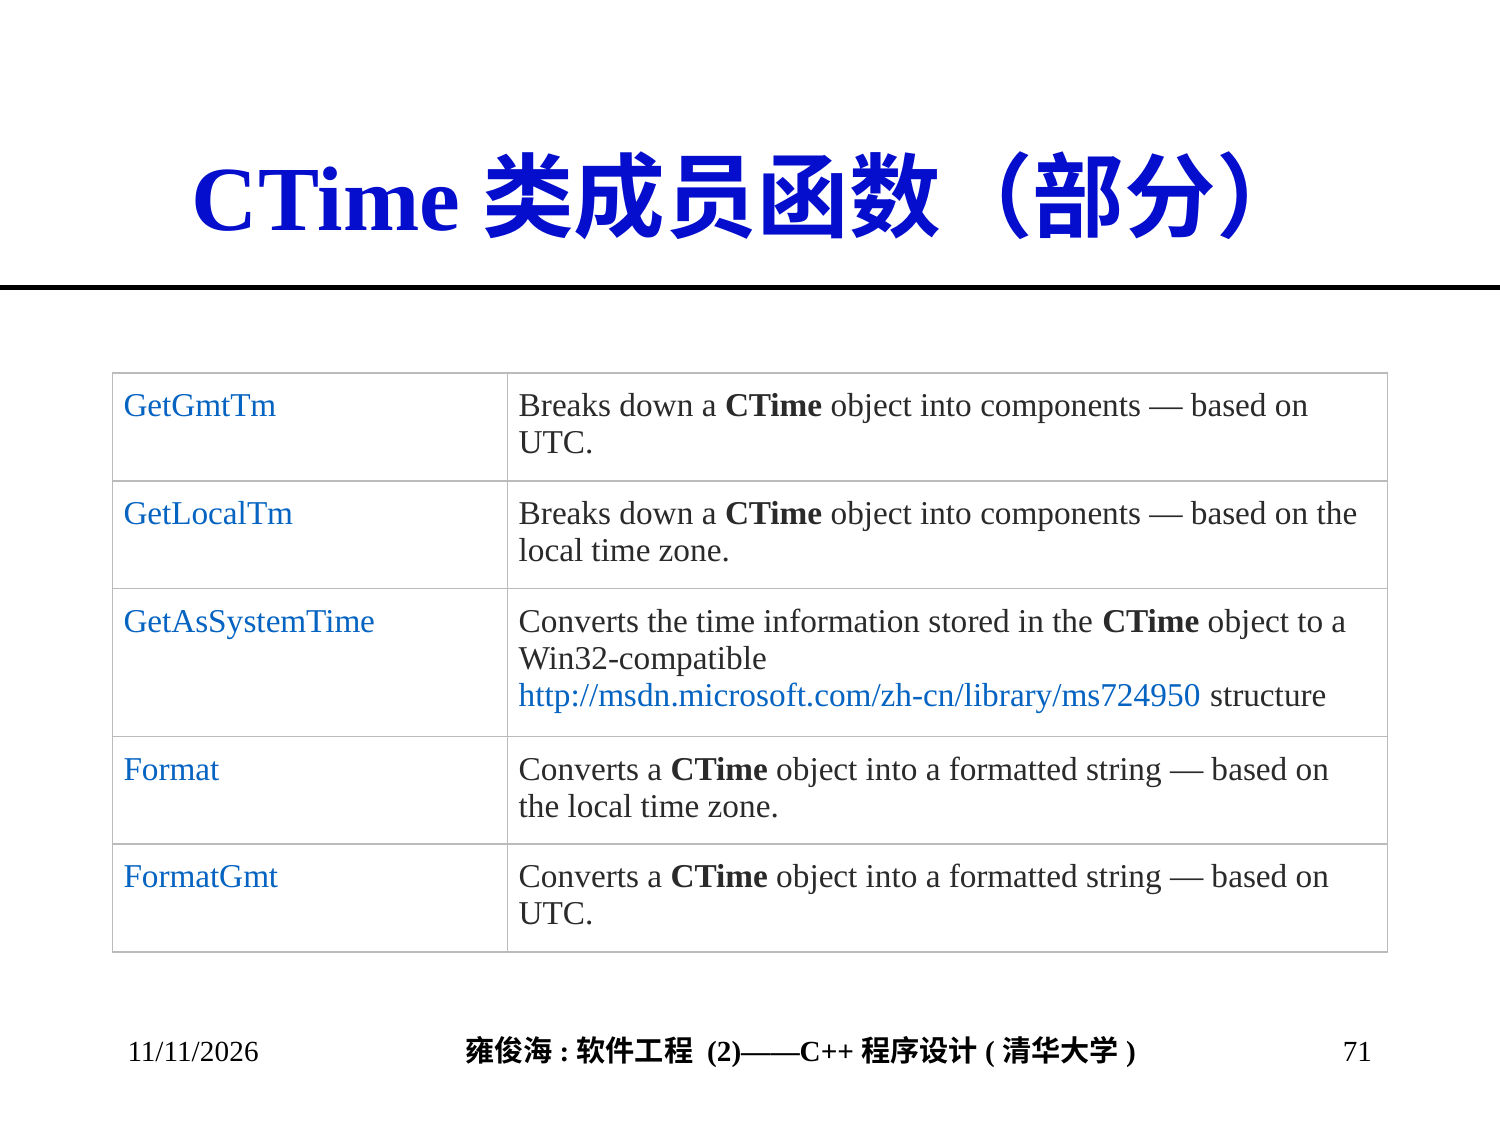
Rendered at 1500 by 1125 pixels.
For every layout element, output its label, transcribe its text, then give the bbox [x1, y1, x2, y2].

table_cell GetLocalTm [113, 482, 507, 588]
table_header GetGmtTm [113, 374, 507, 480]
table_cell Format [113, 737, 507, 843]
table_cell Converts a CTime object into a formatted string — based on UTC. [508, 845, 1387, 951]
table_header Breaks down a CTime object into components — based on UTC. [508, 374, 1387, 480]
title CTime类成员函数（部分） [112, 99, 1388, 288]
table_cell FormatGmt [113, 845, 507, 951]
table_cell Converts a CTime object into a formatted string — based on the local time zone. [508, 737, 1387, 843]
slide_number 71 [1074, 1025, 1388, 1100]
table_cell Breaks down a CTime object into components — based on the local time zone. [508, 482, 1387, 588]
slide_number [112, 1025, 425, 1100]
table_cell Converts the time information stored in the CTime object to a Win32-compatiblehttp://msdn.microsoft.com/zh-cn/library/ms724950 structure [508, 589, 1387, 736]
table_cell GetAsSystemTime [113, 589, 507, 736]
